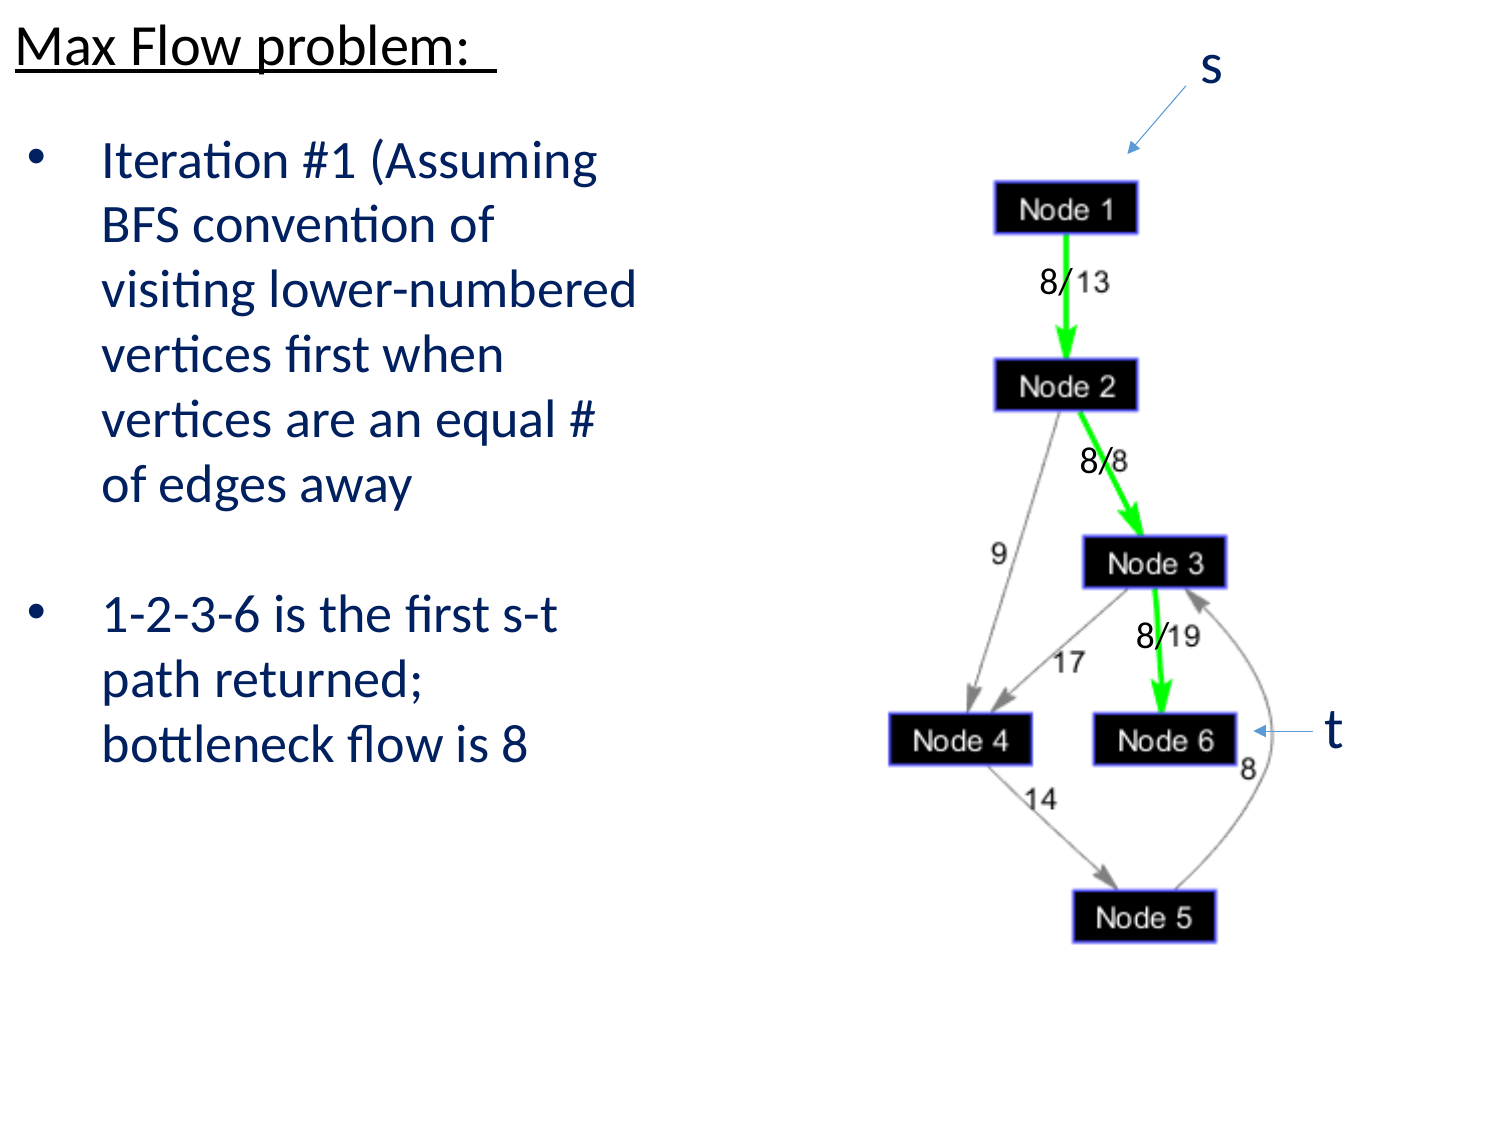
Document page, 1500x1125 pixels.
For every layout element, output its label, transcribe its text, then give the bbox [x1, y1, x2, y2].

text_box Iteration #1 (Assuming BFS convention of visiting lower-numbered vertices first when vertices are an equal # of edges away 1-2-3-6 is the first s-t path returned; bottleneck flow is 8 [12, 116, 658, 781]
picture [565, 140, 1500, 985]
text_box Max Flow problem: [0, 0, 1335, 85]
text_box s [1185, 17, 1254, 103]
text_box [1127, 85, 1186, 154]
